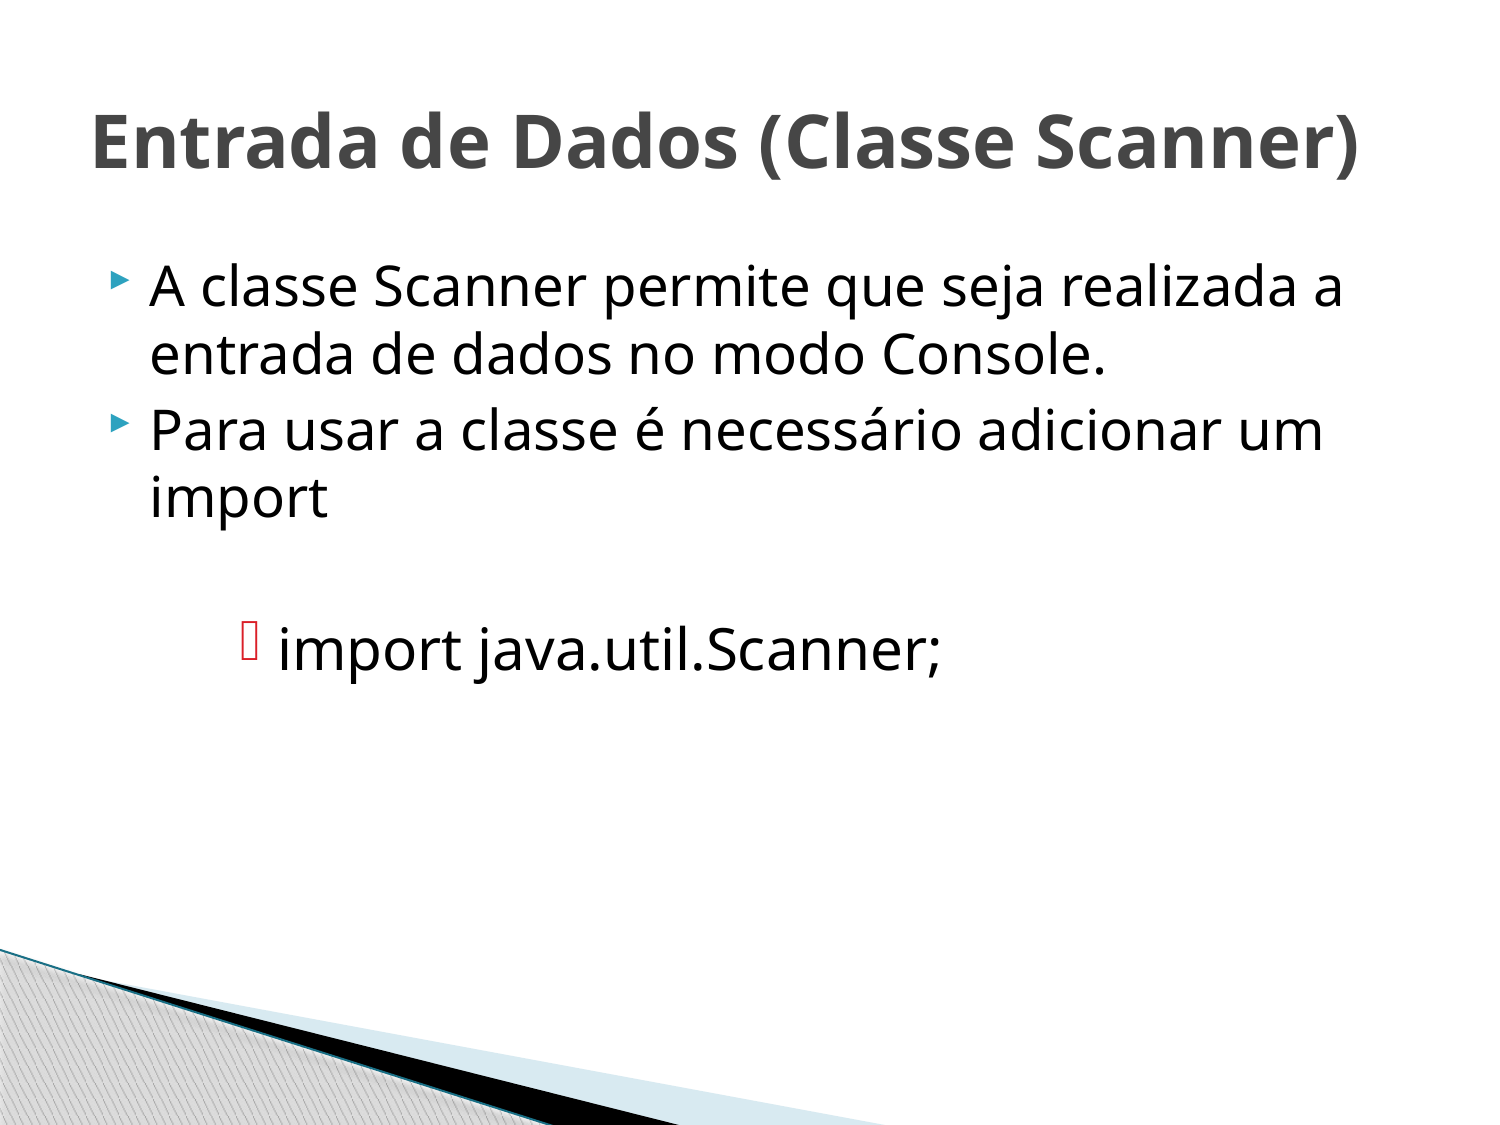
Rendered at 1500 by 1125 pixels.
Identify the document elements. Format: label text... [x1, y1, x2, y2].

title Entrada de Dados (Classe Scanner) [75, 45, 1425, 233]
list A classe Scanner permite que seja realizada a entrada de dados no modo Console. Para usar a classe é necessário adicionar um import import java.util.Scanner; [75, 243, 1425, 986]
